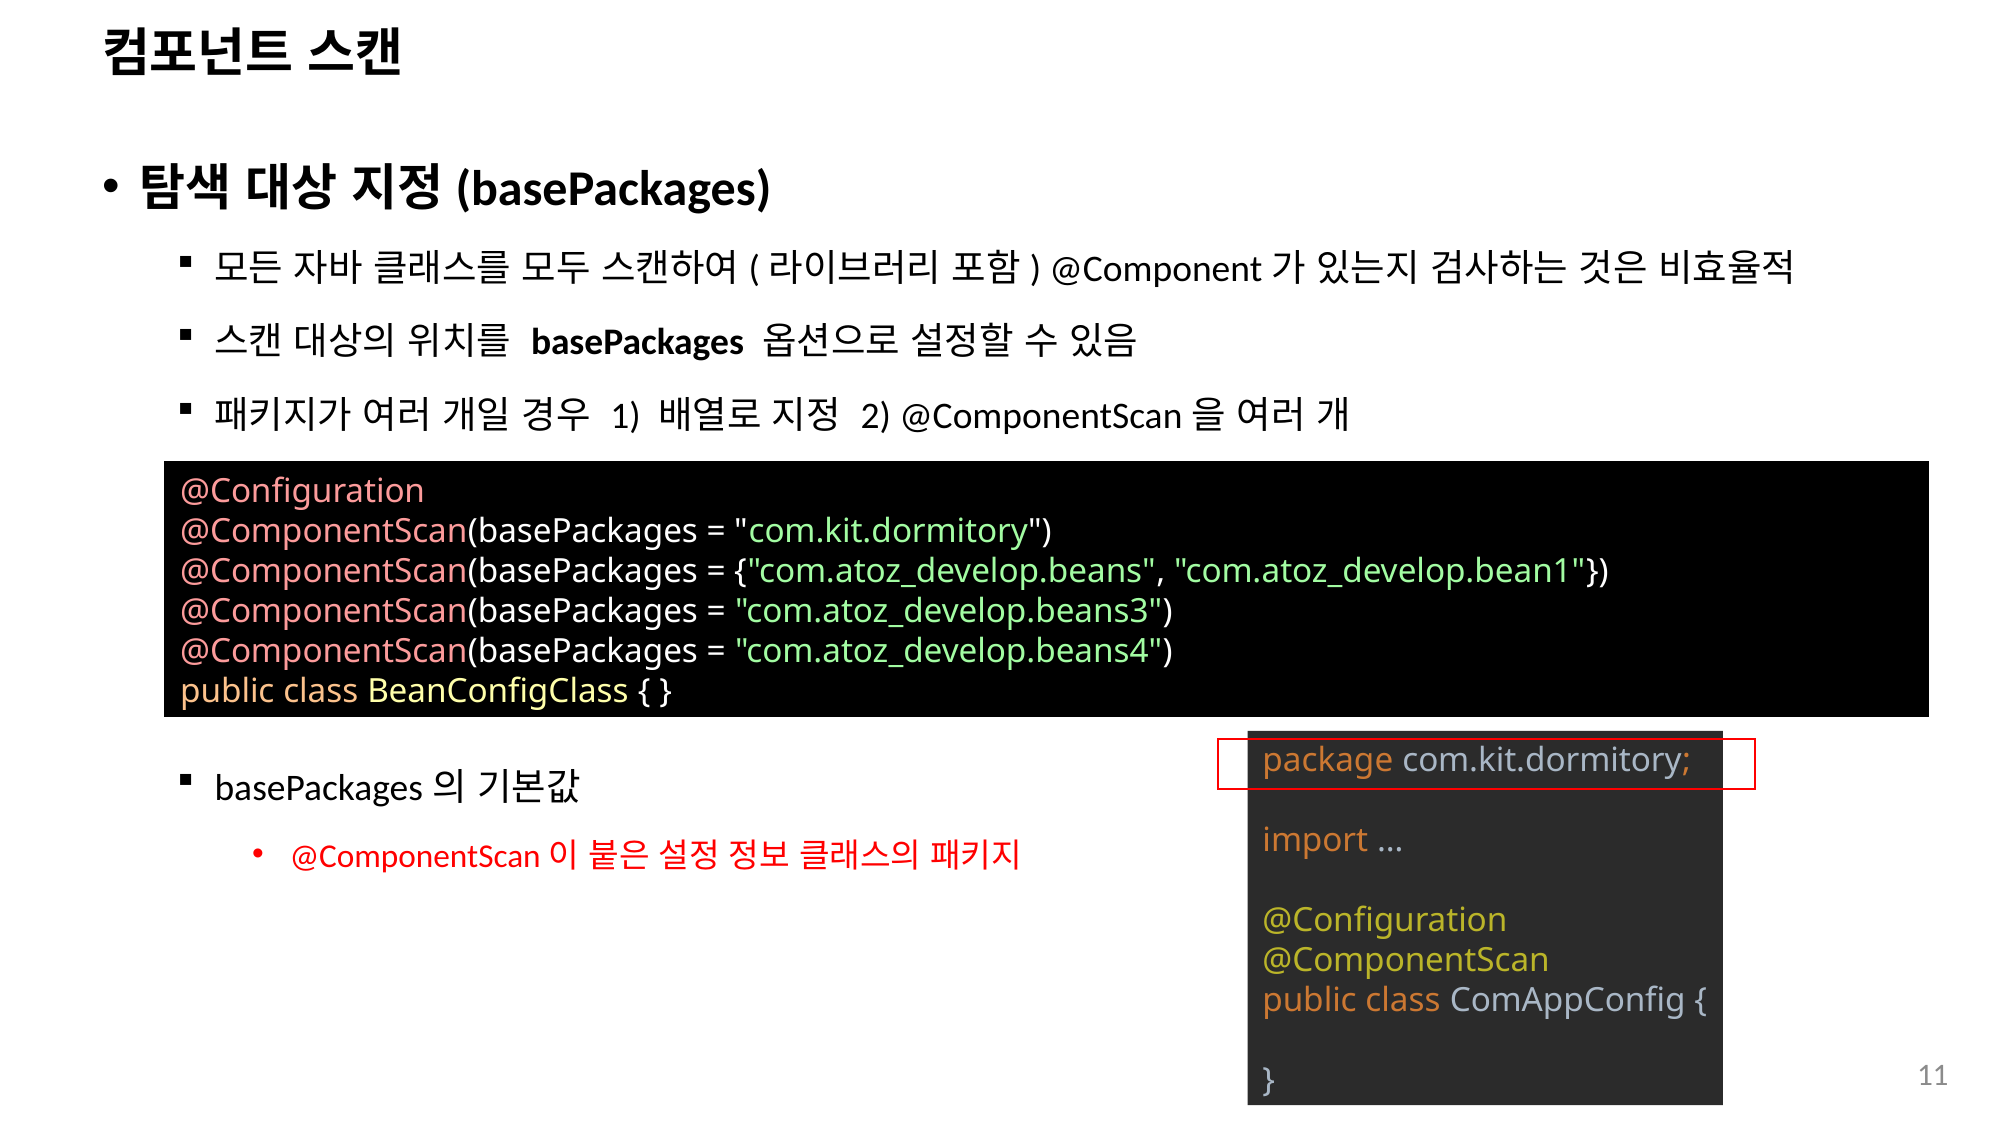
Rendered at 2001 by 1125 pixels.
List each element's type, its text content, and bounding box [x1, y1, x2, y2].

list 탐색 대상 지정(basePackages) 모든 자바 클래스를 모두 스캔하여(라이브러리 포함) @Component가 있는지 검사하는 것은 비효율적 스캔 대상의 위치를 basePackages 옵션으로 설정할 수 있음 패키지가 여러 개일 경우 1) 배열로 지정 2) @ComponentScan을 여러 개 basePackages의 기본값 @ComponentScan이 붙은 설정 정보 클래스의 패키지 [87, 124, 1946, 1089]
text_box [1217, 738, 1756, 790]
text_box package com.kit.dormitory; import … @Configuration @ComponentScan public class ComAppConfig { } [1247, 790, 1723, 1106]
text_box @Configuration @ComponentScan(basePackages = "com.kit.dormitory") @ComponentScan(basePackages = {"com.atoz_develop.beans", "com.atoz_develop.bean1"}) @ComponentScan(basePackages = "com.atoz_develop.beans3") @ComponentScan(basePackages = "com.atoz_develop.beans4") public class BeanConfigClass { } [164, 461, 1929, 717]
text_box package com.kit.dormitory; import … @Configuration @ComponentScan public class ComAppConfig { } [1247, 730, 1723, 738]
title 컴포넌트 스캔 [87, 26, 1812, 83]
slide_number 11 [1723, 1042, 1964, 1103]
